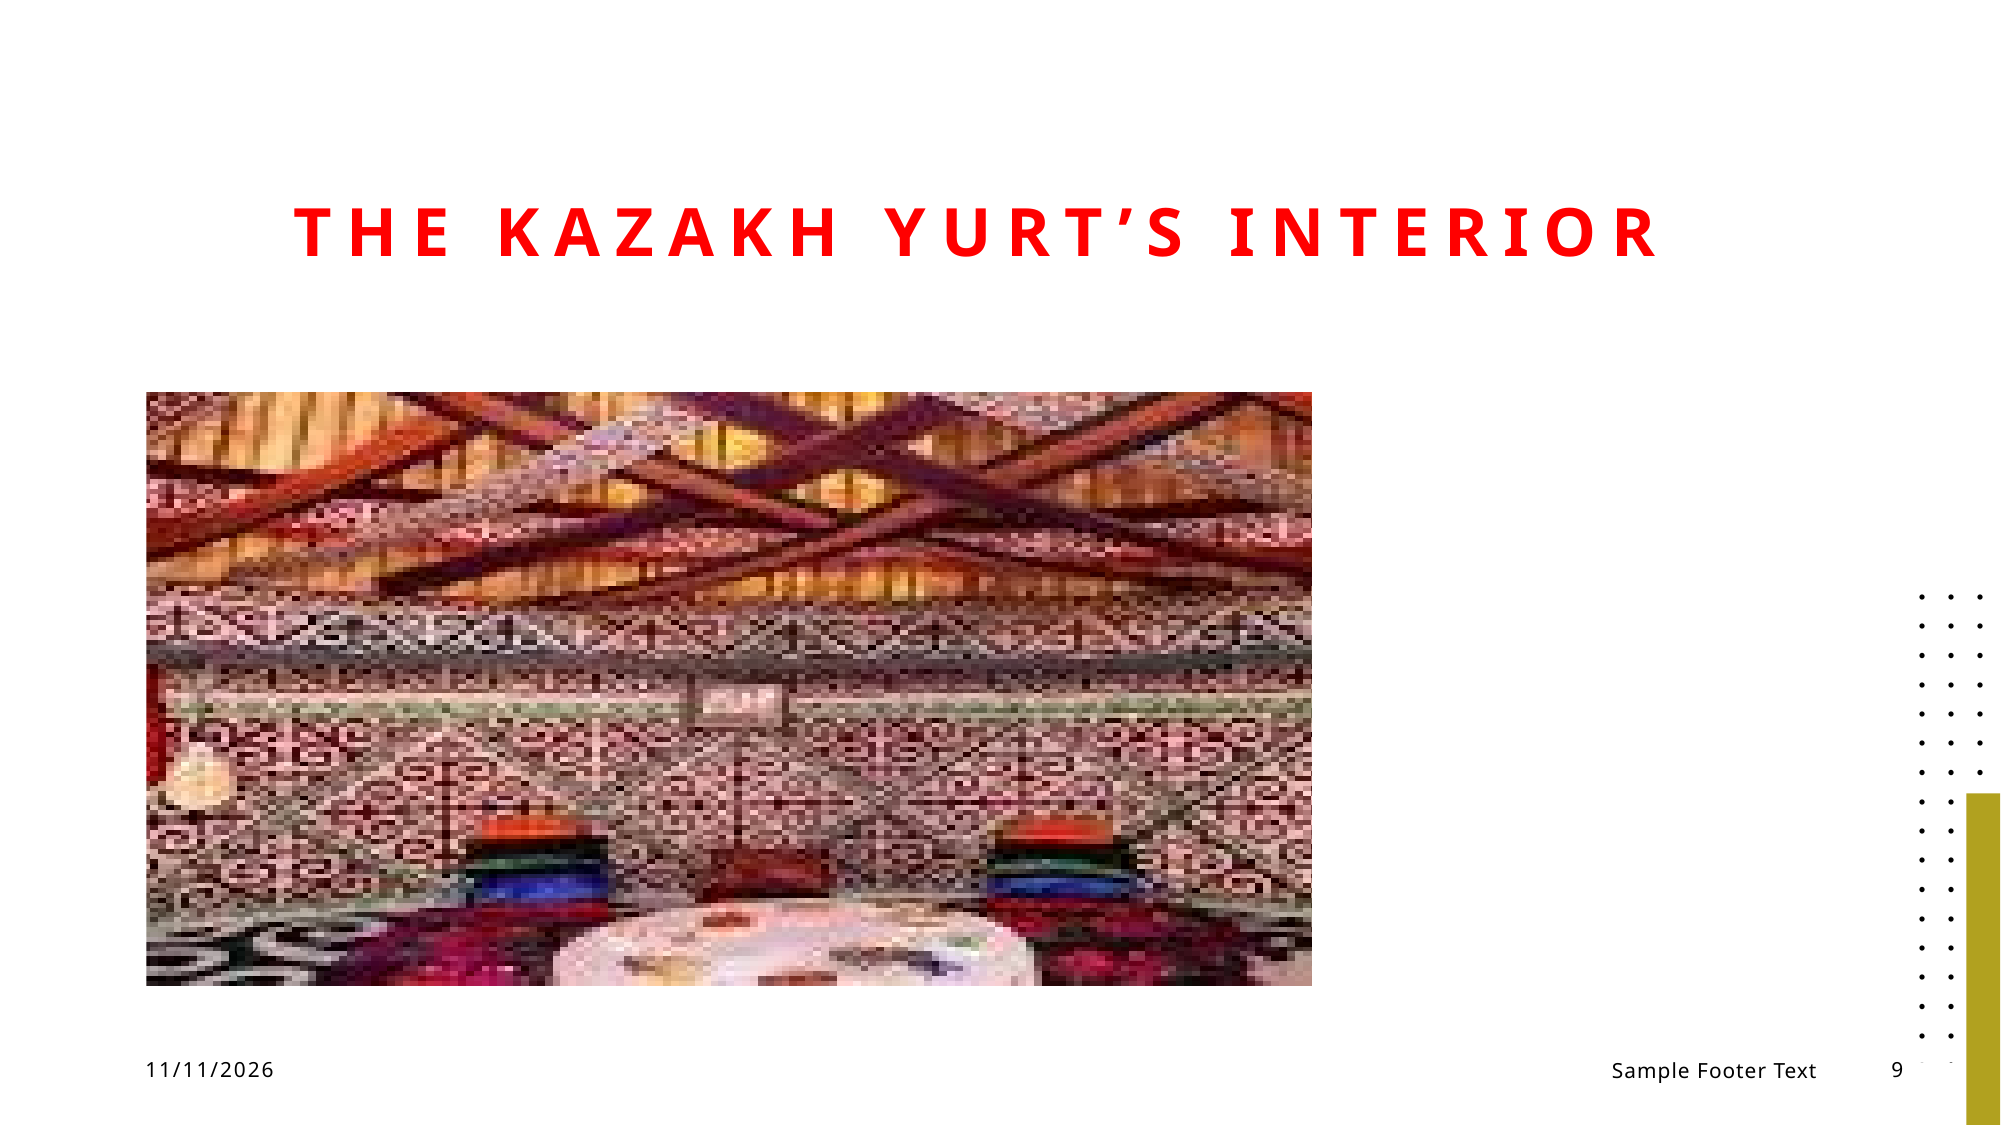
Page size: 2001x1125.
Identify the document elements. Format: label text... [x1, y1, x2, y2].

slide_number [130, 1040, 581, 1101]
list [146, 392, 1312, 986]
picture [1907, 582, 1994, 1064]
footer Sample Footer Text [1262, 1040, 1831, 1101]
title The Kazakh Yurt’s Interior [132, 59, 1819, 278]
slide_number 9 [1831, 1040, 1919, 1101]
